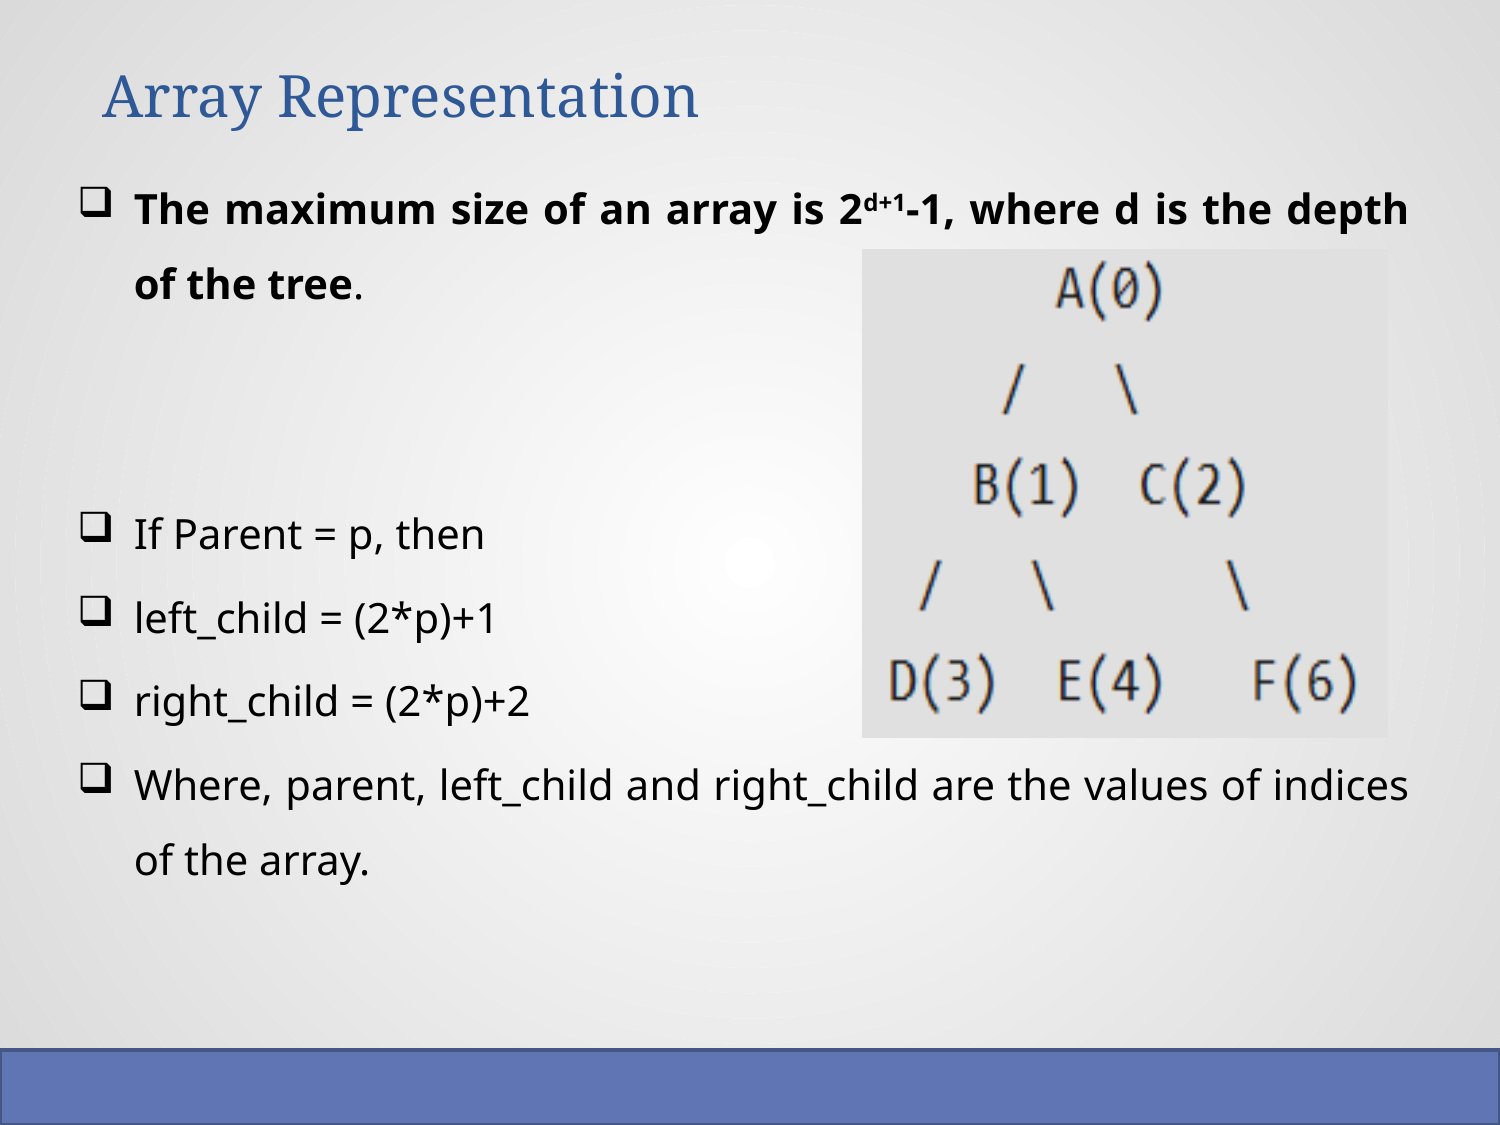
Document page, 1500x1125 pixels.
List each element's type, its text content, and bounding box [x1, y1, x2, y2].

title Array Representation [87, 12, 1438, 125]
picture [862, 249, 1388, 738]
list The maximum size of an array is 2d+1-1, where d is the depth of the tree. If Parent = p, then left_child = (2*p)+1 right_child = (2*p)+2 Where, parent, left_child and right_child are the values of indices of the array. [62, 149, 1425, 1048]
text_box [0, 1048, 1500, 1125]
